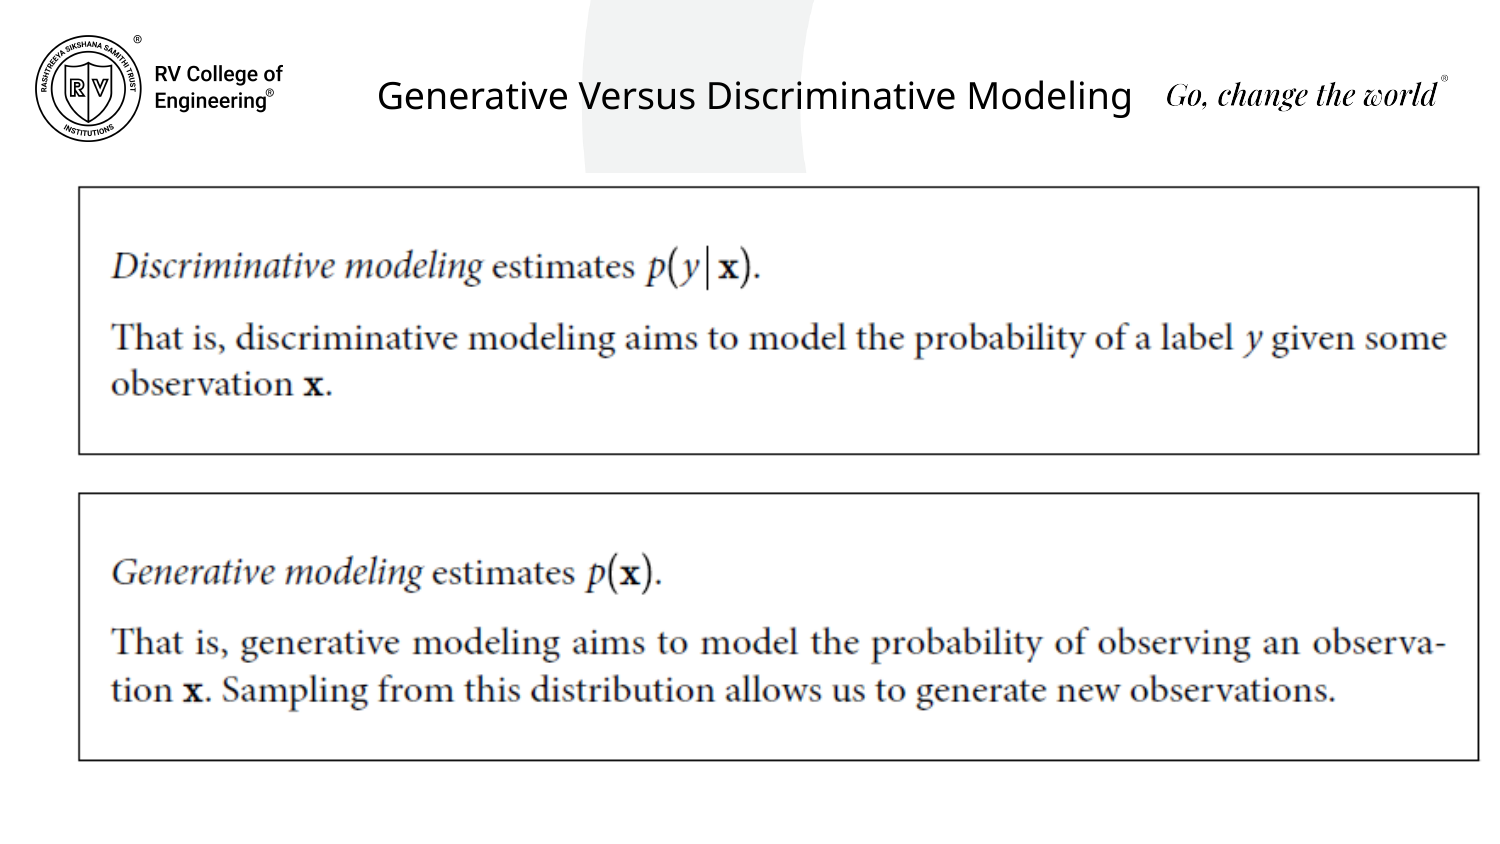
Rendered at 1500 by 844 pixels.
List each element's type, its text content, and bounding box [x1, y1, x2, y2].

text_box Generative Versus Discriminative Modeling [337, 64, 1174, 125]
picture [0, 0, 1500, 844]
